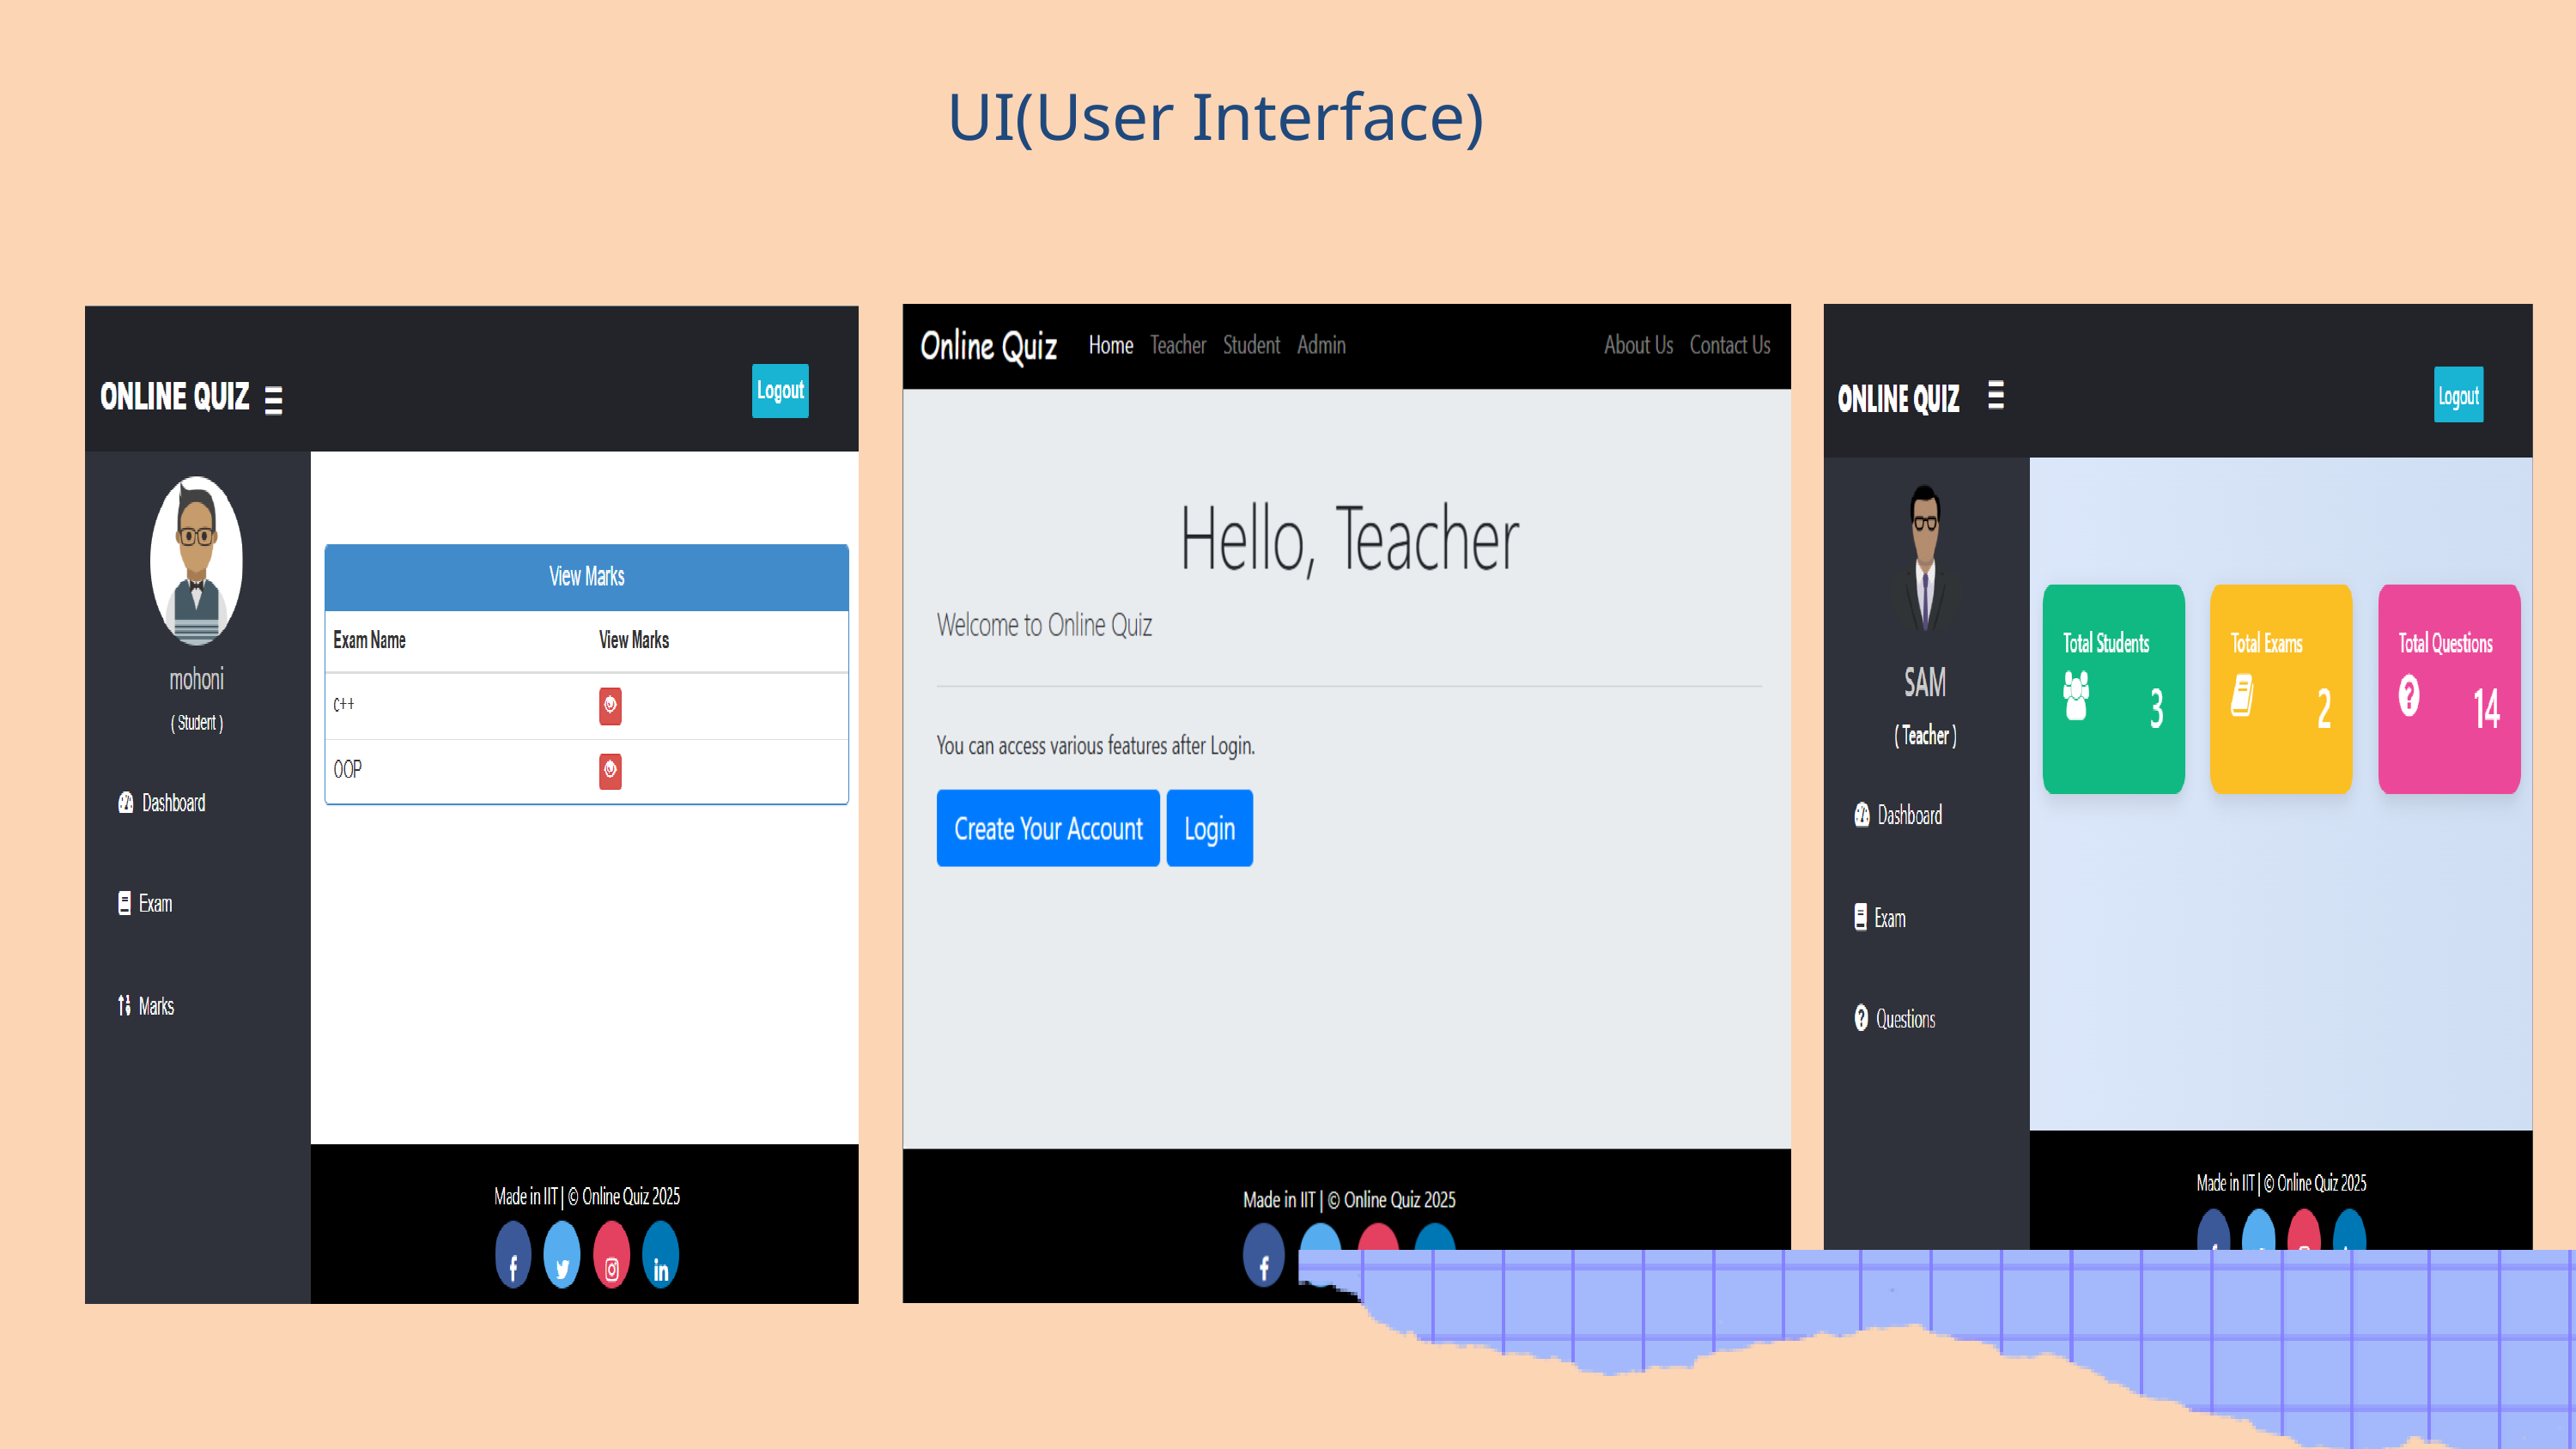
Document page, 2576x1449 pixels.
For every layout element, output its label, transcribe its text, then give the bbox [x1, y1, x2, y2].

picture [902, 304, 1791, 1303]
text_box UI(User Interface) [933, 70, 1760, 160]
picture [1824, 304, 2534, 1303]
picture [85, 306, 860, 1304]
text_box [1298, 1250, 2576, 1449]
